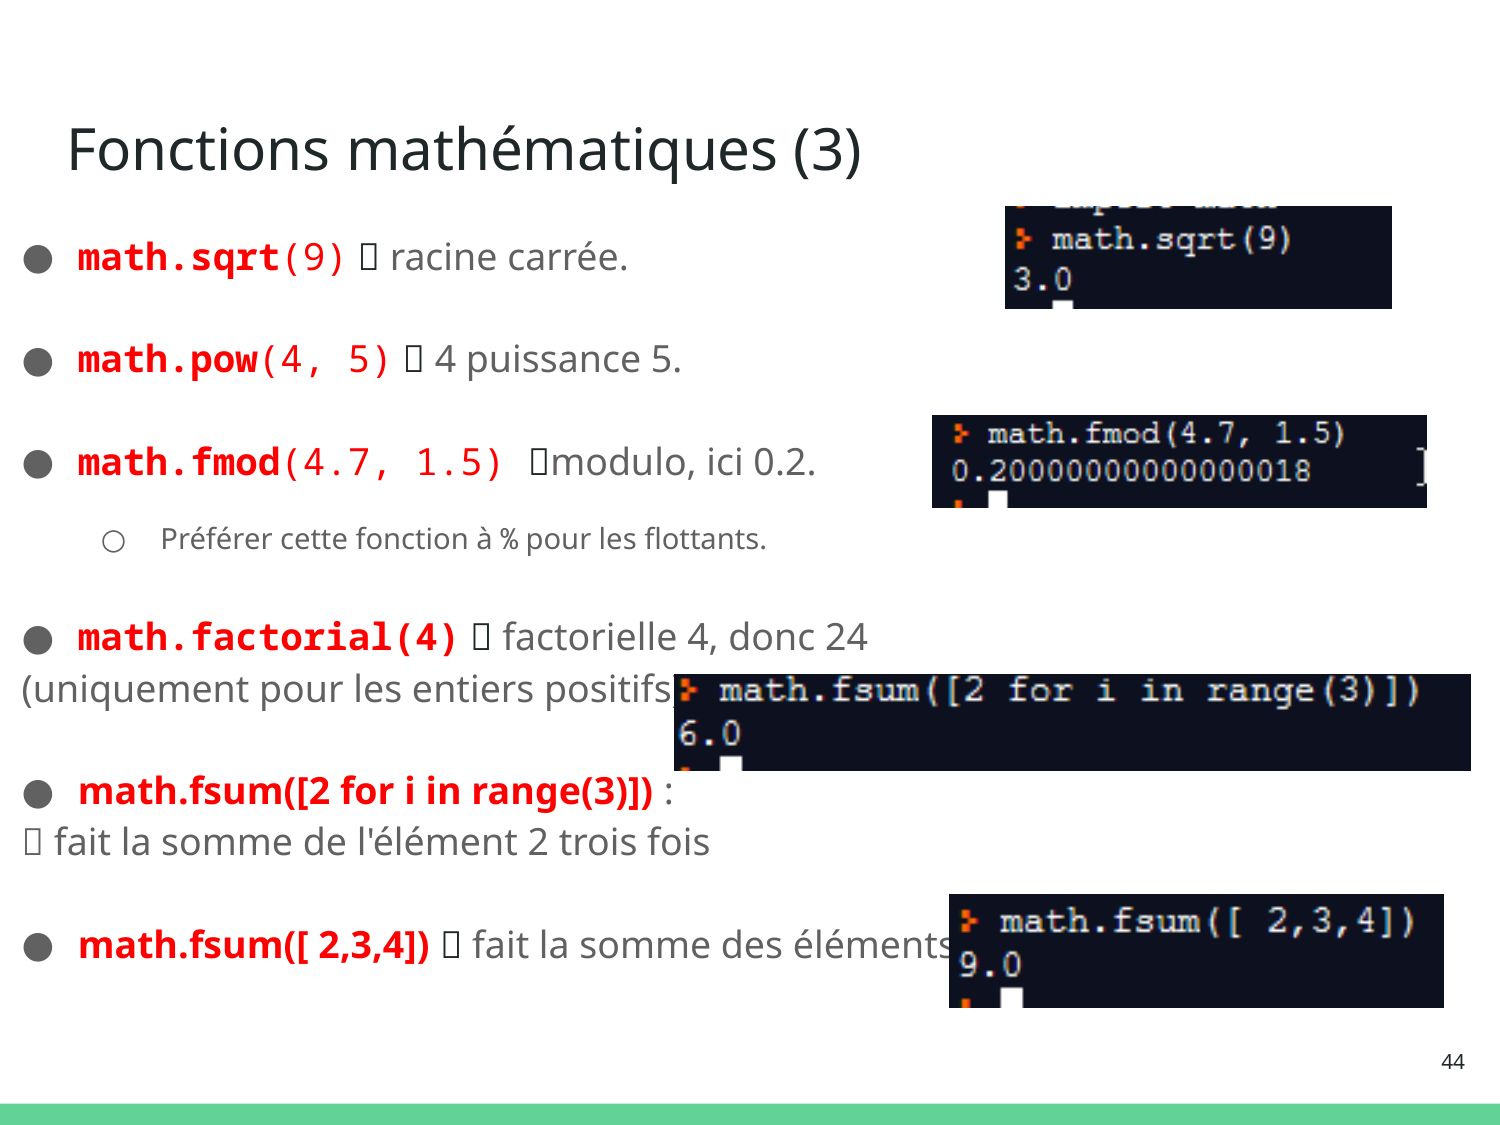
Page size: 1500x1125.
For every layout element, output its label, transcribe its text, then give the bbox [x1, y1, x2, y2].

picture [932, 415, 1427, 509]
picture [949, 894, 1444, 1009]
list math.sqrt(9)  racine carrée. math.pow(4, 5)  4 puissance 5. math.fmod(4.7, 1.5) modulo, ici 0.2. Préférer cette fonction à % pour les flottants. math.factorial(4)  factorielle 4, donc 24 (uniquement pour les entiers positifs). math.fsum([2 for i in range(3)]) :  fait la somme de l'élément 2 trois fois math.fsum([ 2,3,4])  fait la somme des éléments [0, 211, 1386, 1047]
picture [673, 674, 1471, 772]
title Fonctions mathématiques (3) [51, 97, 1449, 223]
slide_number 44 [1389, 1019, 1480, 1106]
picture [1004, 206, 1393, 309]
